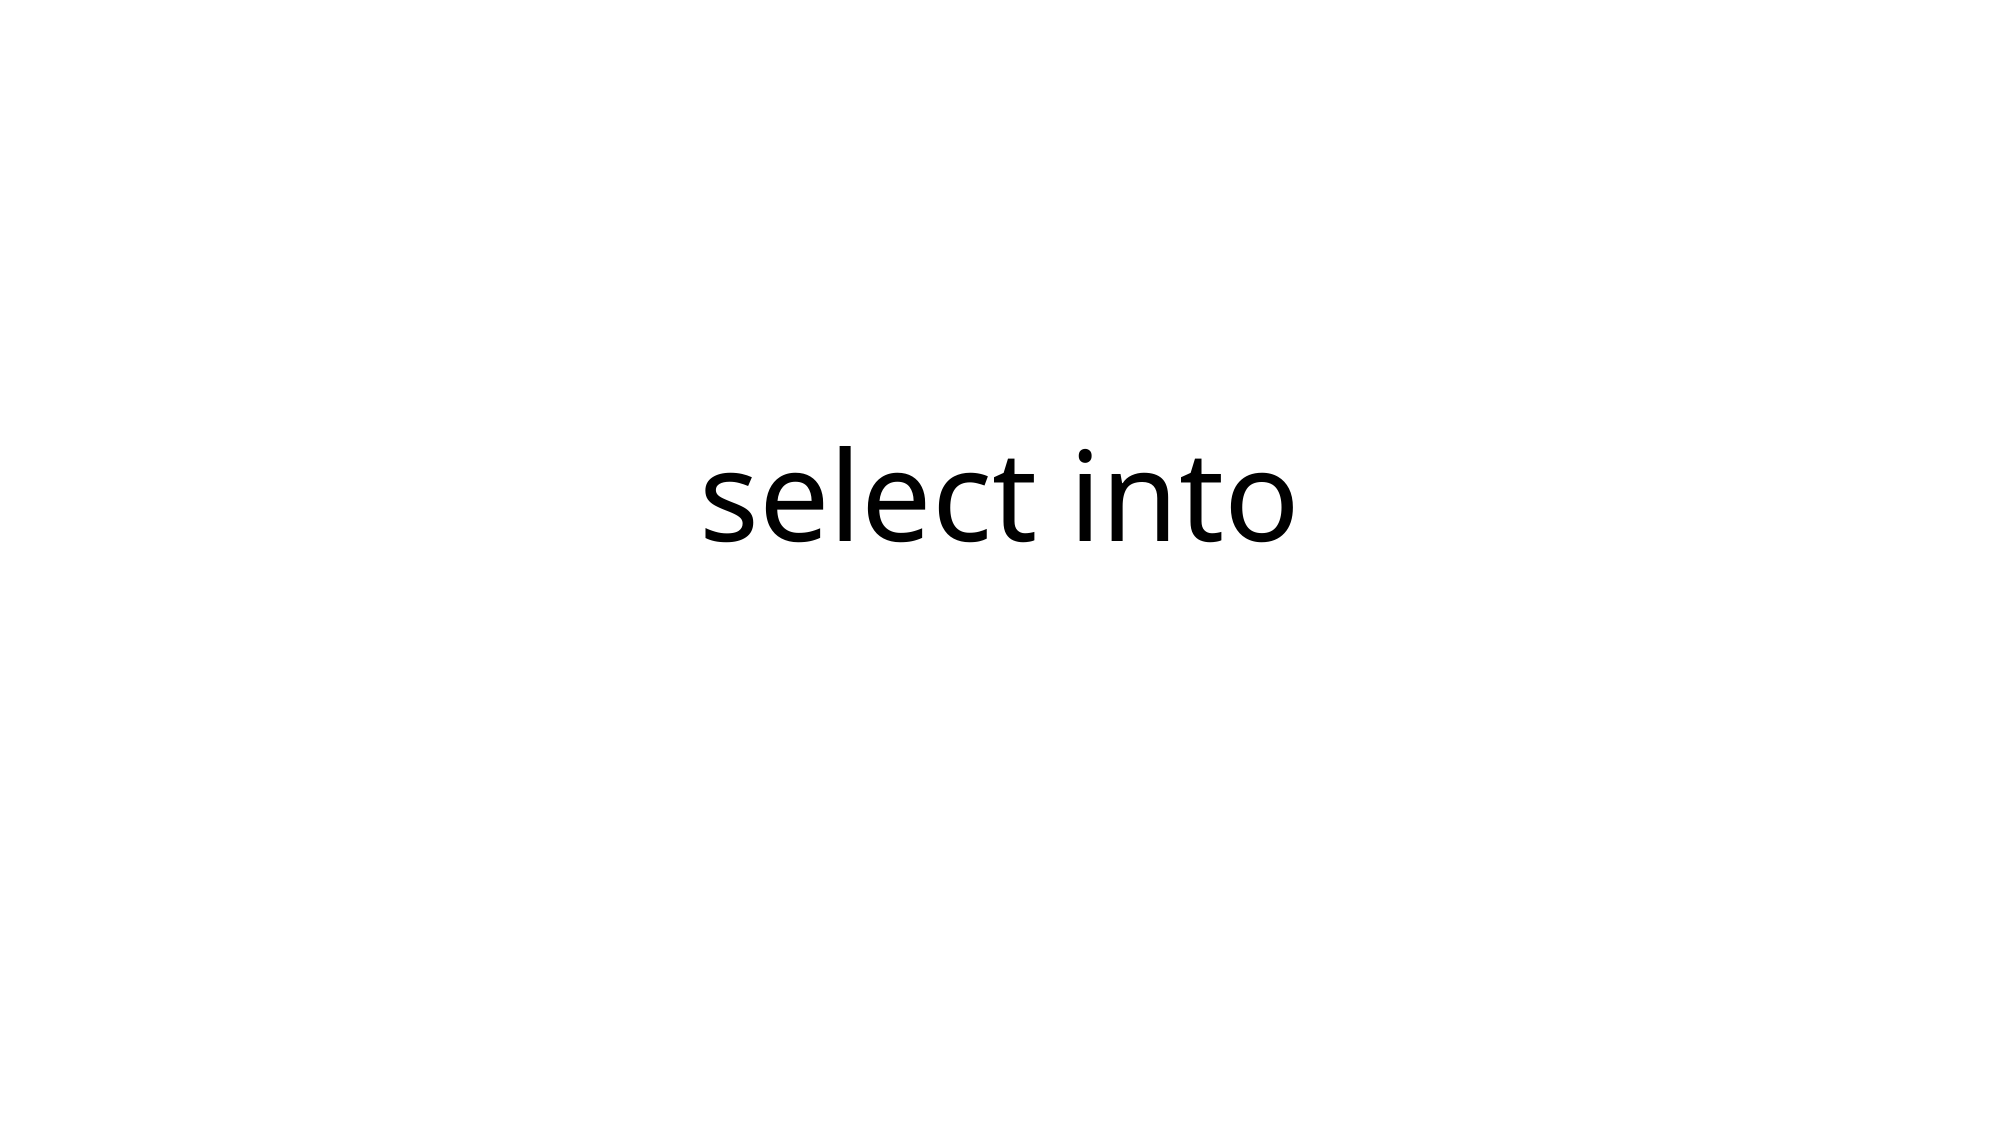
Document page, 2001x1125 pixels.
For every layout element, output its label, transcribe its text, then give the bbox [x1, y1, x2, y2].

title select into [249, 184, 1750, 576]
